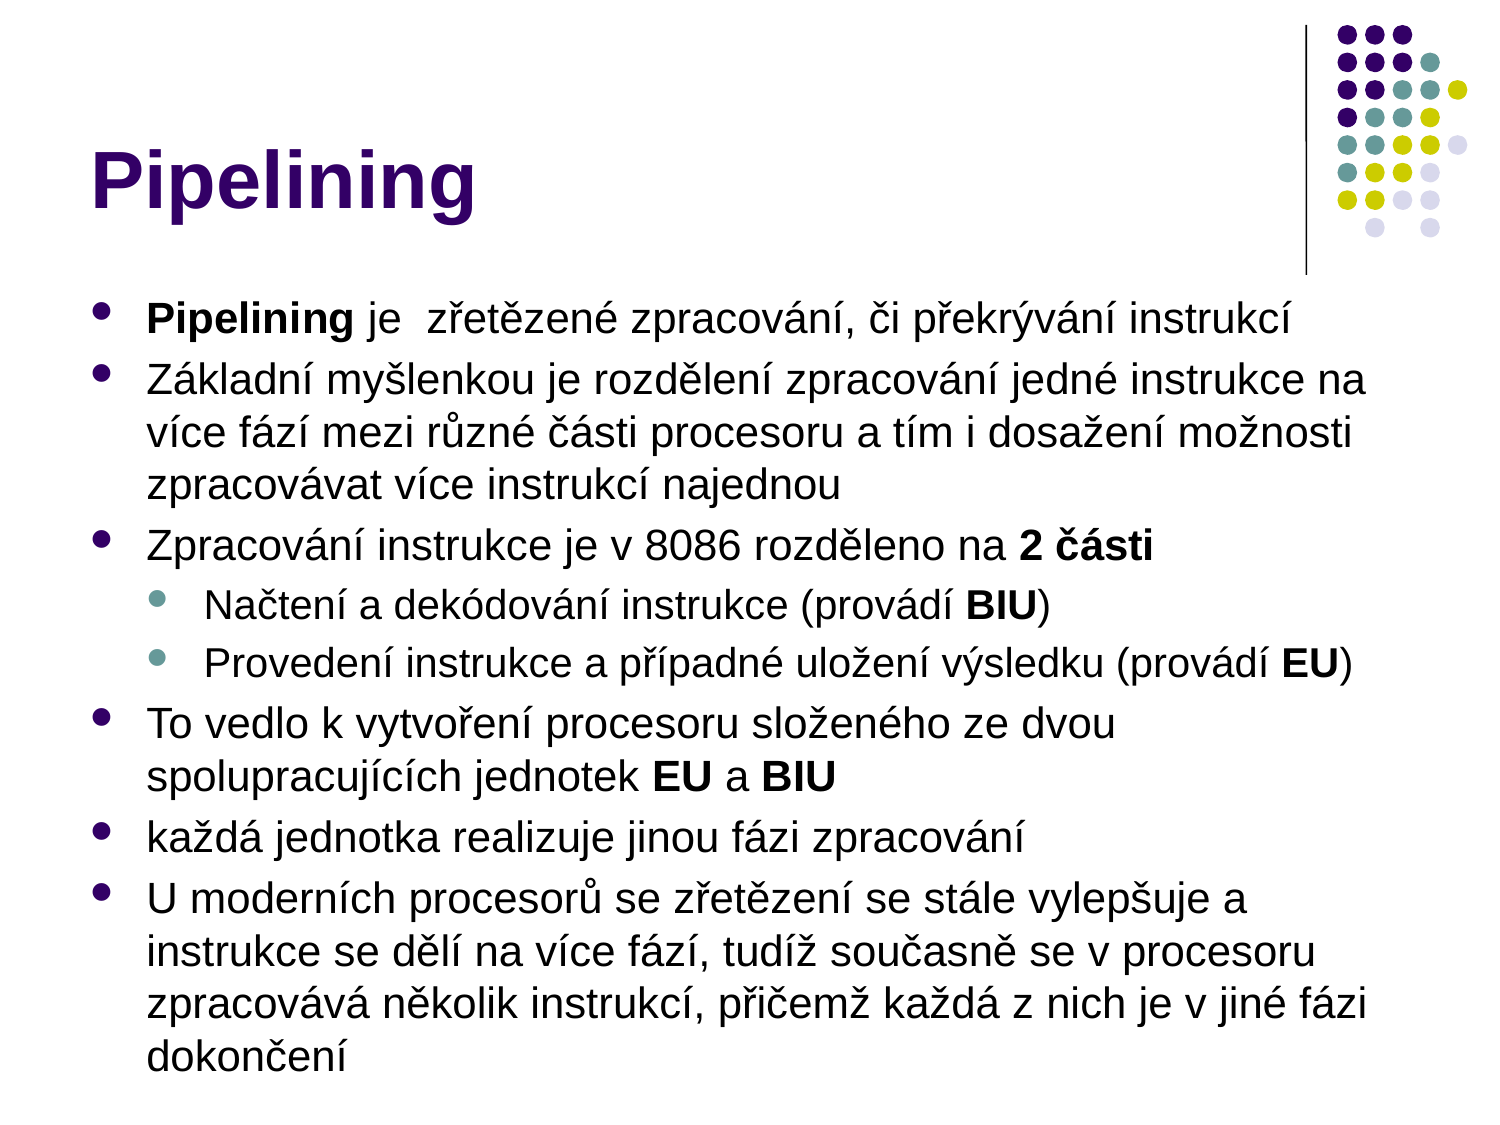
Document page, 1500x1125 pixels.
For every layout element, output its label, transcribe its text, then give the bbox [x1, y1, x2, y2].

list Pipelining je zřetězené zpracování, či překrývání instrukcí Základní myšlenkou je rozdělení zpracování jedné instrukce na více fází mezi různé části procesoru a tím i dosažení možnosti zpracovávat více instrukcí najednou Zpracování instrukce je v 8086 rozděleno na 2 části Načtení a dekódování instrukce (provádí BIU) Provedení instrukce a případné uložení výsledku (provádí EU) To vedlo k vytvoření procesoru složeného ze dvou spolupracujících jednotek EU a BIU každá jednotka realizuje jinou fázi zpracování U moderních procesorů se zřetězení se stále vylepšuje a instrukce se dělí na více fází, tudíž současně se v procesoru zpracovává několik instrukcí, přičemž každá z nich je v jiné fázi dokončení [75, 282, 1425, 1006]
title Pipelining [75, 20, 1313, 233]
